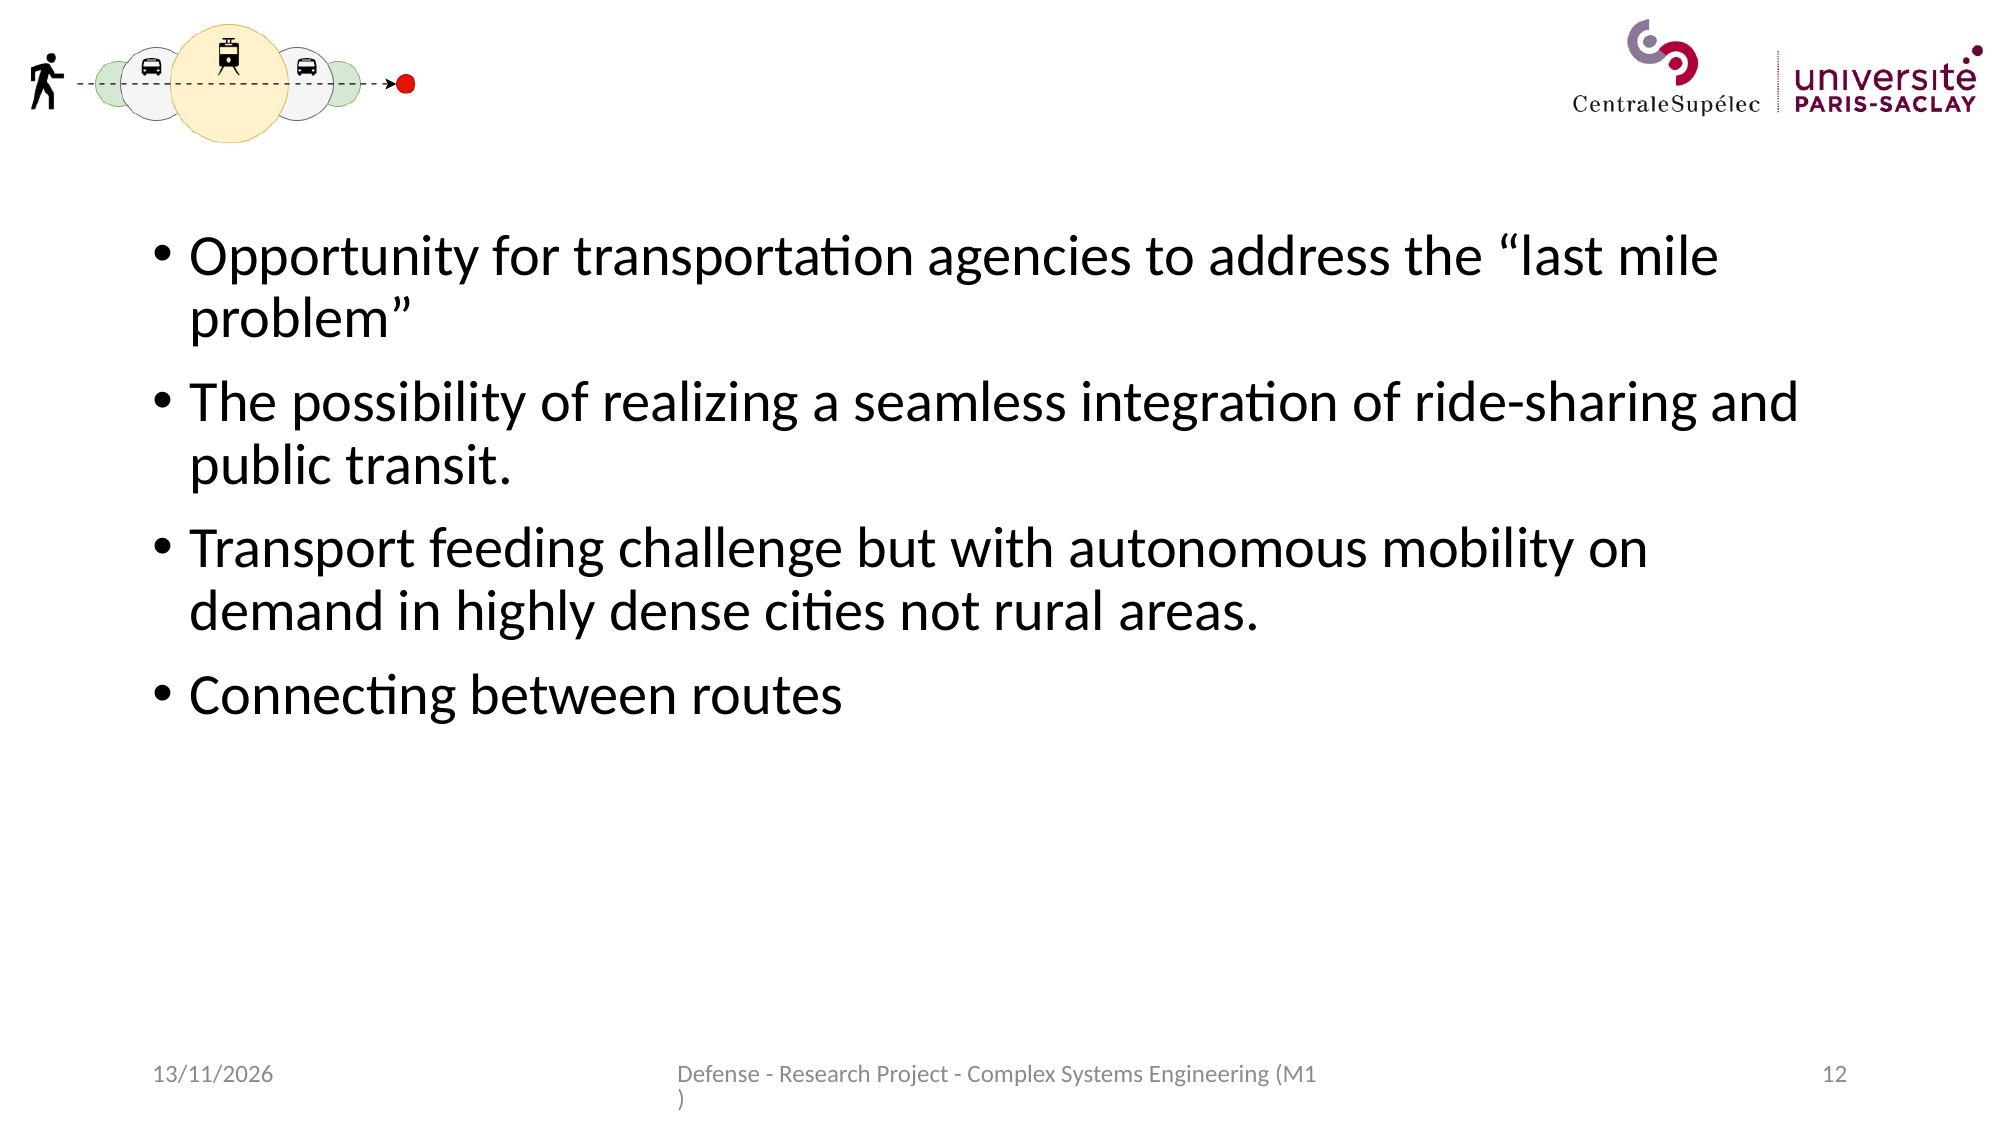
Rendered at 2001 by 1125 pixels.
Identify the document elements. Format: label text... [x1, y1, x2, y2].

slide_number 12 [1412, 1042, 1863, 1103]
picture [15, 24, 415, 143]
footer Defense - Research Project - Complex Systems Engineering (M1) [662, 1042, 1338, 1103]
list Opportunity for transportation agencies to address the “last mile problem” The possibility of realizing a seamless integration of ride-sharing and public transit. Transport feeding challenge but with autonomous mobility on demand in highly dense cities not rural areas. Connecting between routes [137, 217, 1863, 753]
picture [1557, 0, 2000, 130]
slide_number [137, 1042, 588, 1103]
